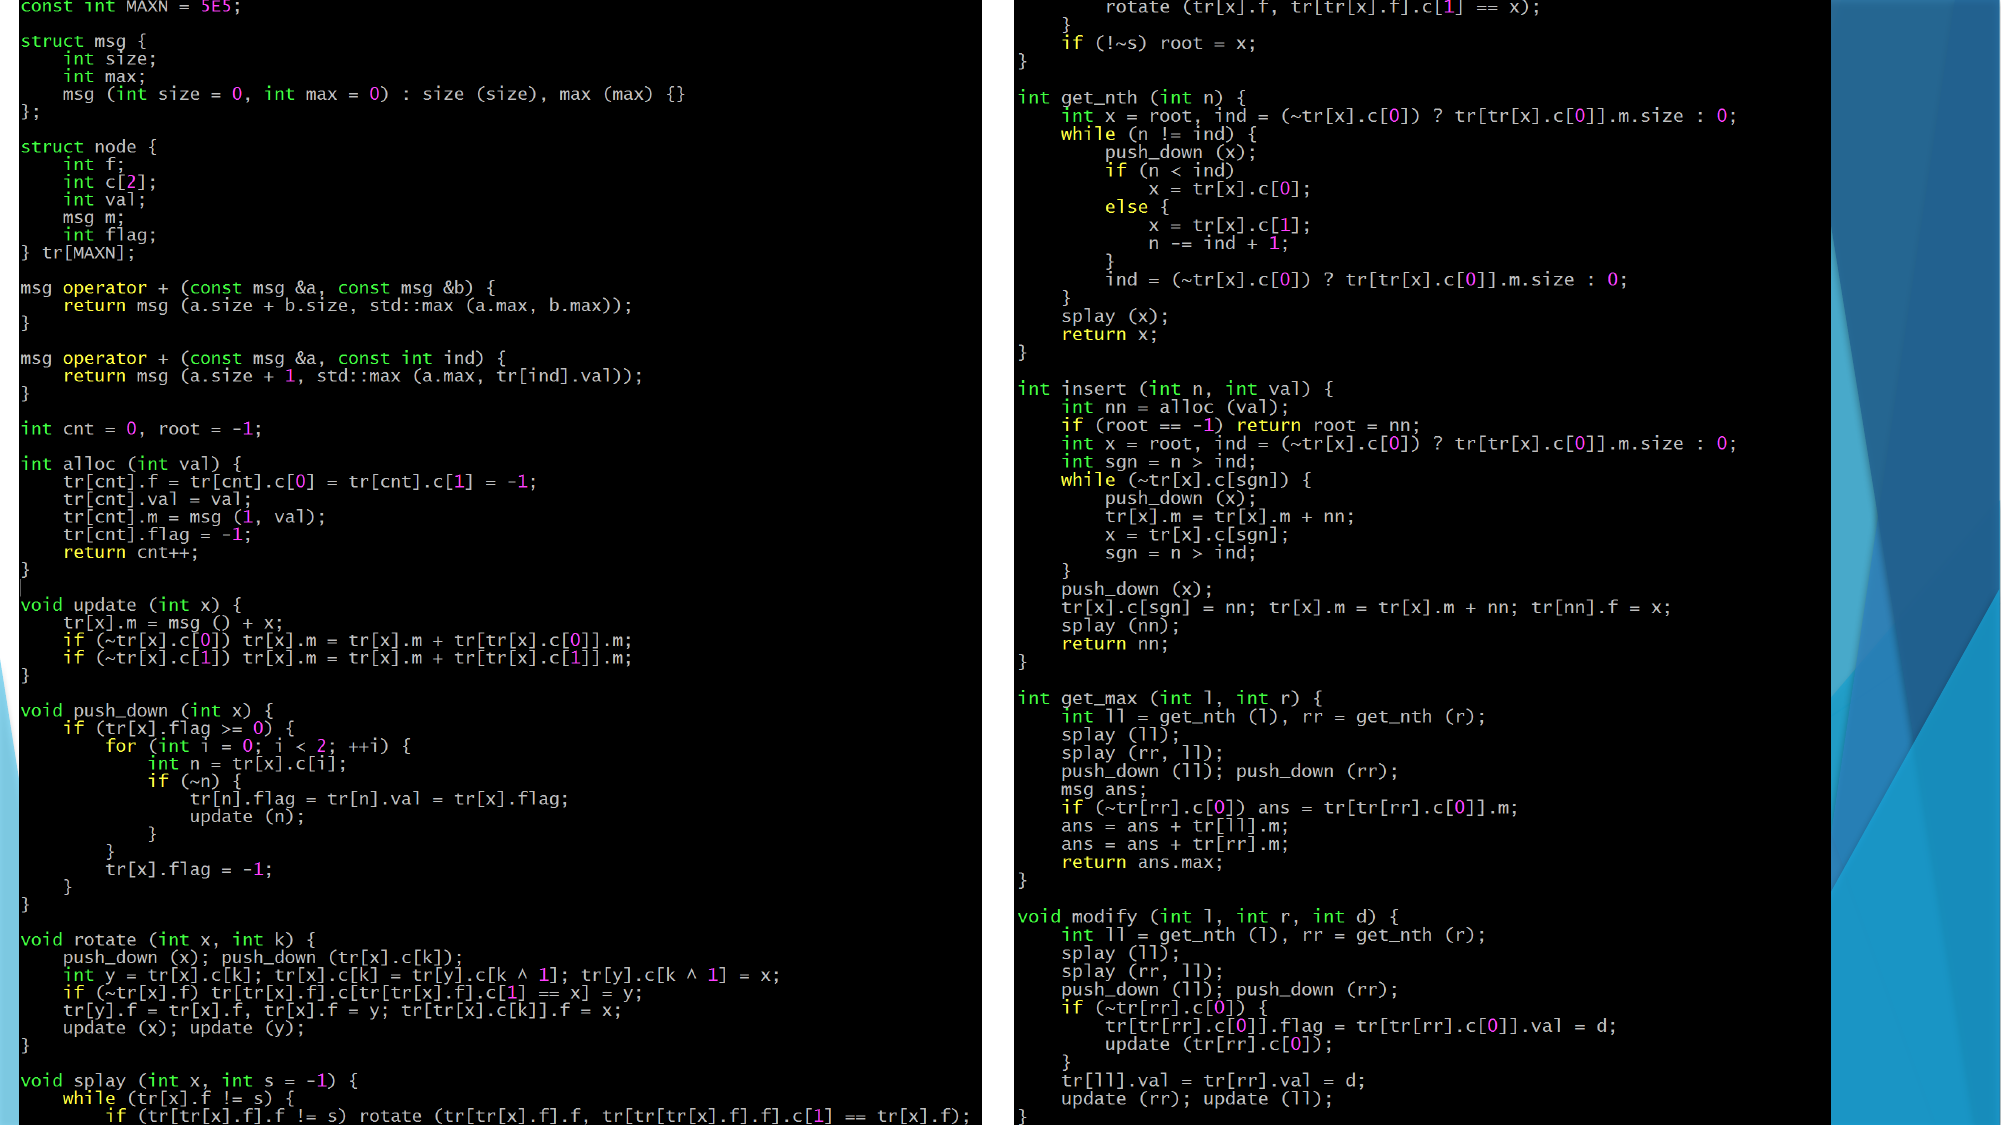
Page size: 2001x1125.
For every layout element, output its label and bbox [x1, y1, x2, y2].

picture [1013, 0, 1831, 1125]
picture [18, 0, 983, 1125]
